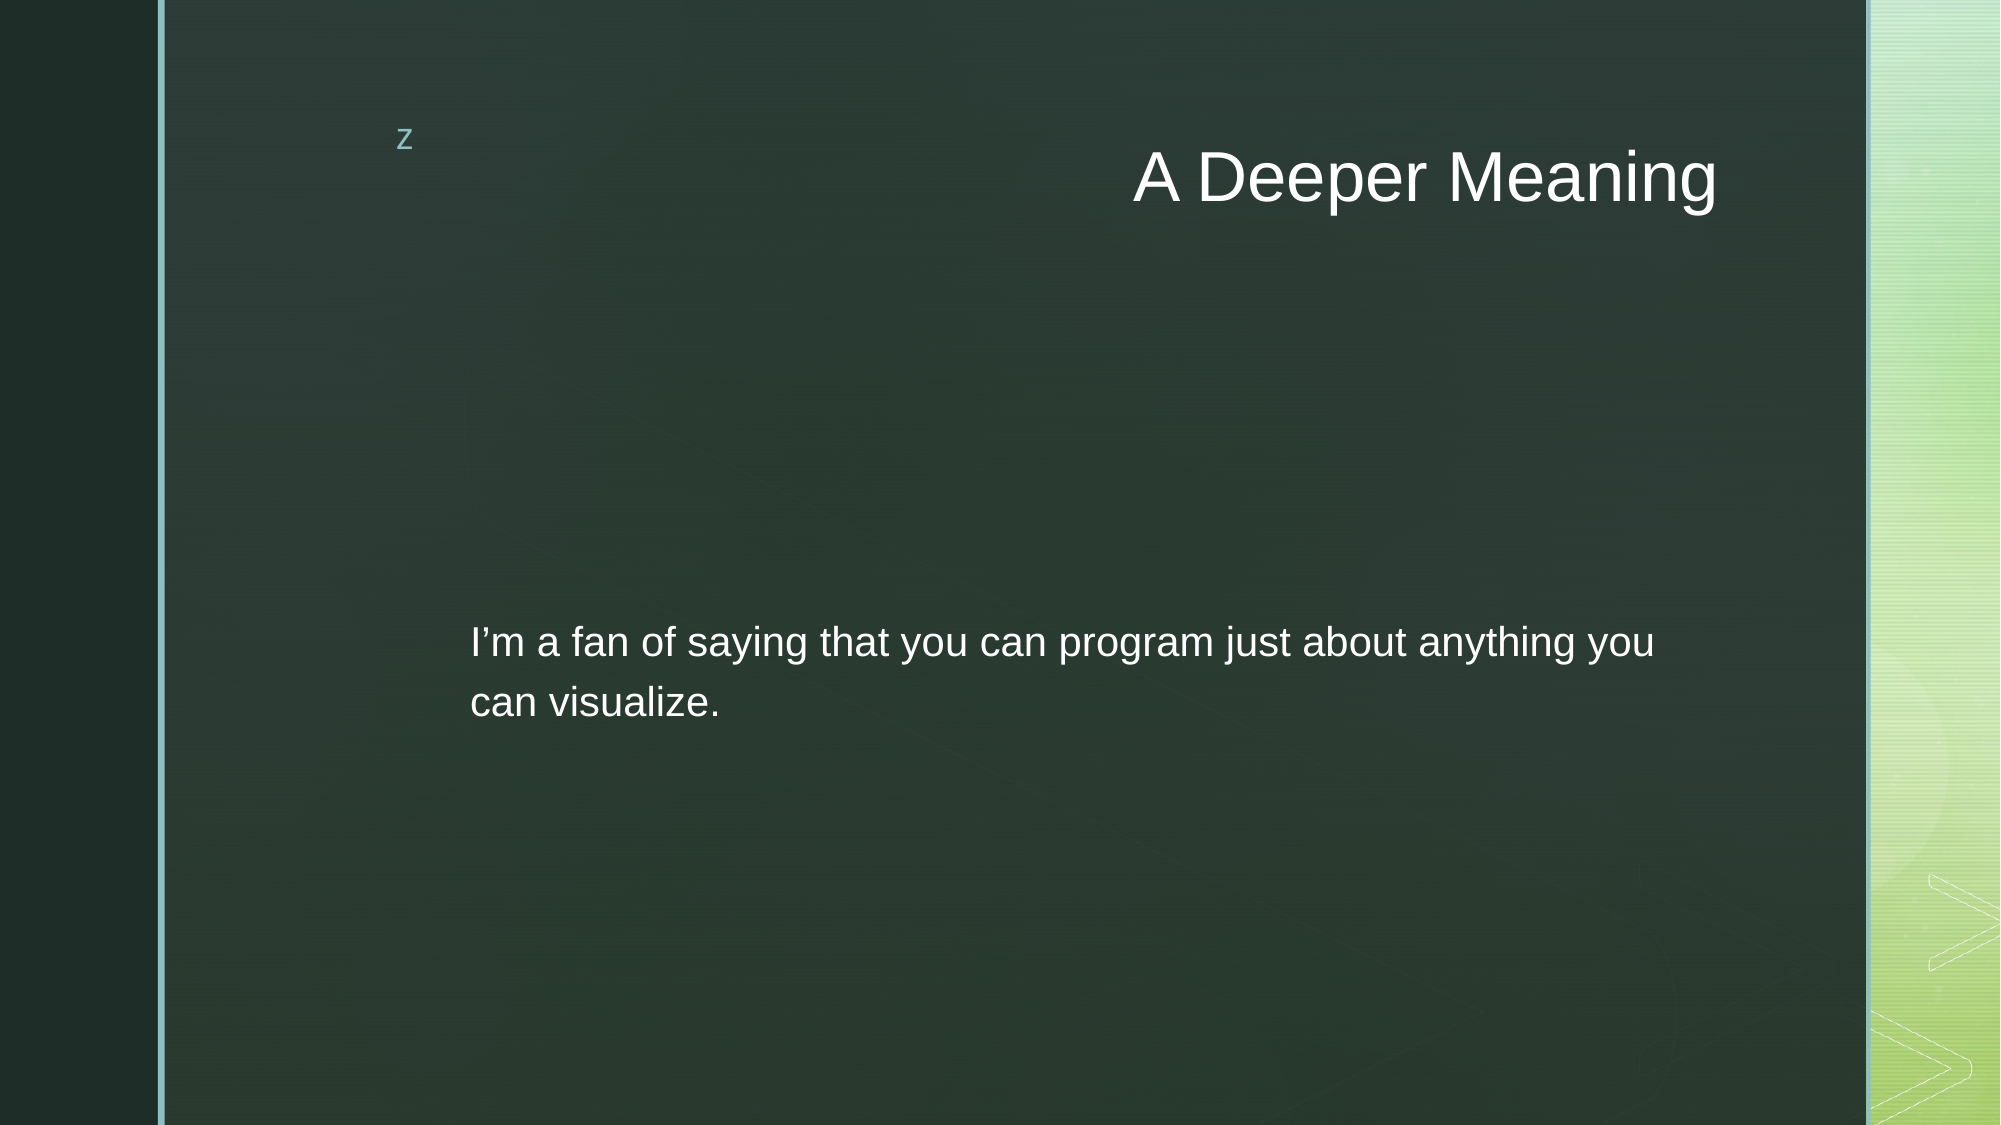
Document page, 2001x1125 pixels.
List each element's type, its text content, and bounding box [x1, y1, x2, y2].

title A Deeper Meaning [428, 132, 1734, 310]
list I’m a fan of saying that you can program just about anything you can visualize. [454, 336, 1734, 993]
picture [1871, 0, 2001, 1125]
